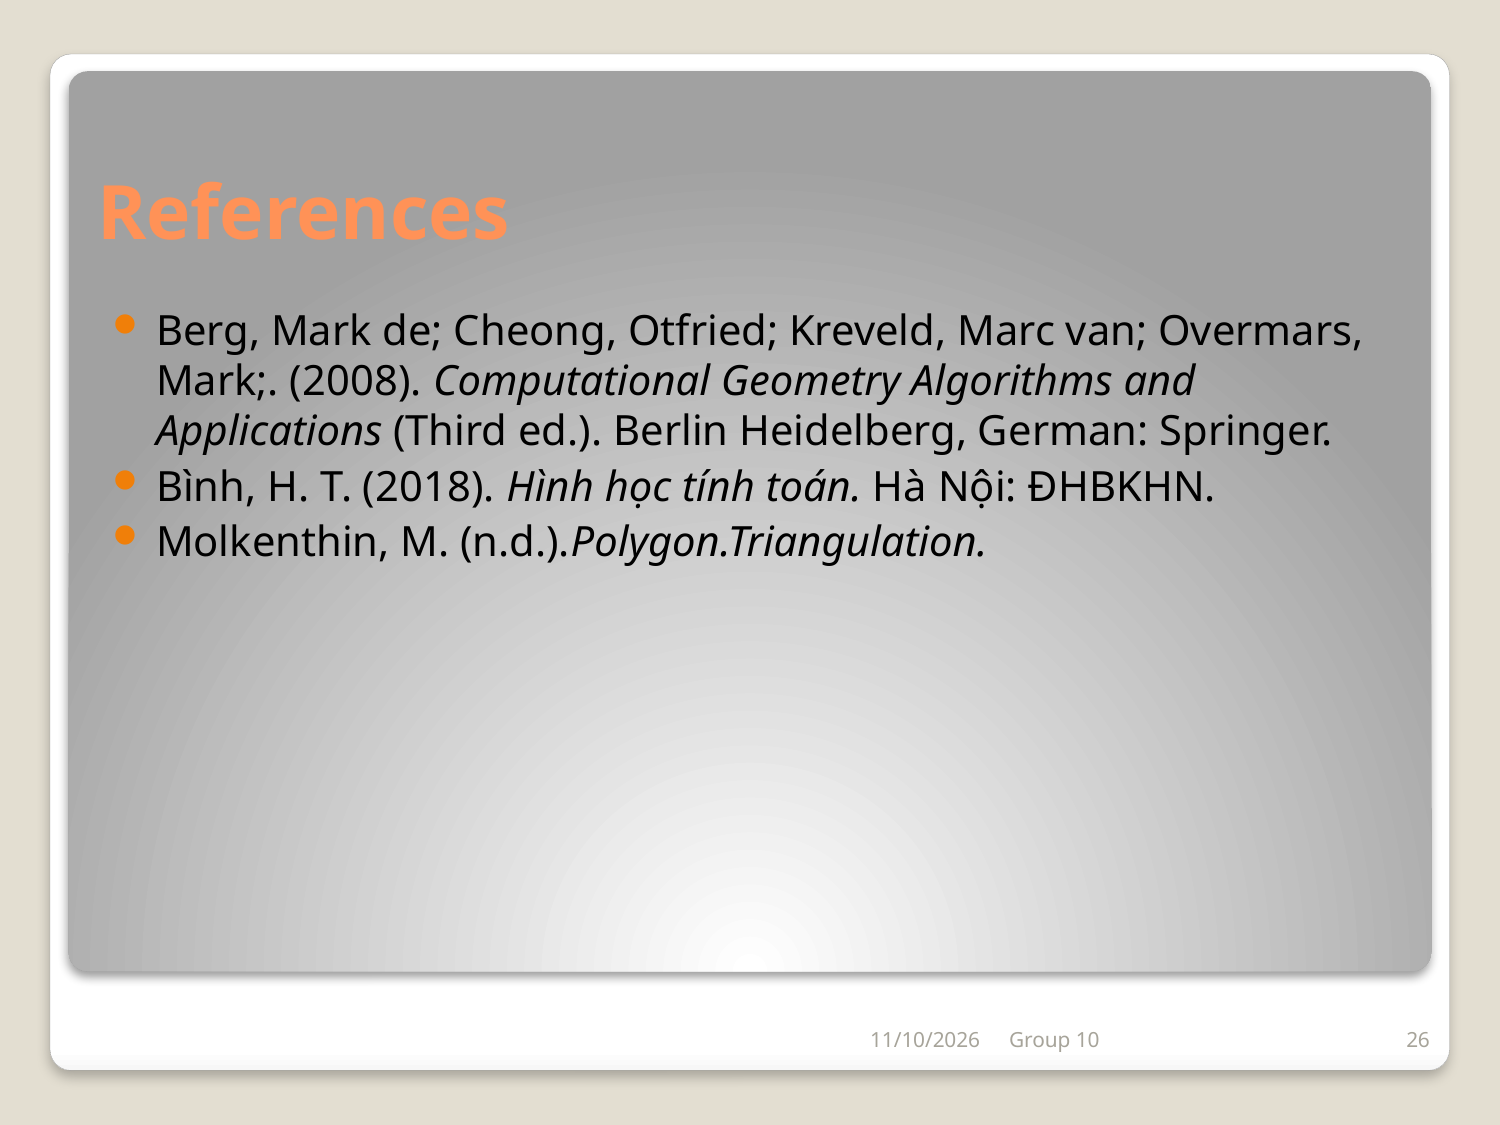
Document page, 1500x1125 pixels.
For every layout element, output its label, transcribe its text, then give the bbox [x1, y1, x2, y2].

slide_number 26 [1369, 1002, 1445, 1063]
list Berg, Mark de; Cheong, Otfried; Kreveld, Marc van; Overmars, Mark;. (2008). Computational Geometry Algorithms and Applications (Third ed.). Berlin Heidelberg, German: Springer. Bình, H. T. (2018). Hình học tính toán. Hà Nội: ĐHBKHN. Molkenthin, M. (n.d.).Polygon.Triangulation. [82, 288, 1425, 976]
title References [82, 90, 1425, 263]
footer Group 10 [994, 1002, 1369, 1063]
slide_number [619, 1002, 994, 1063]
